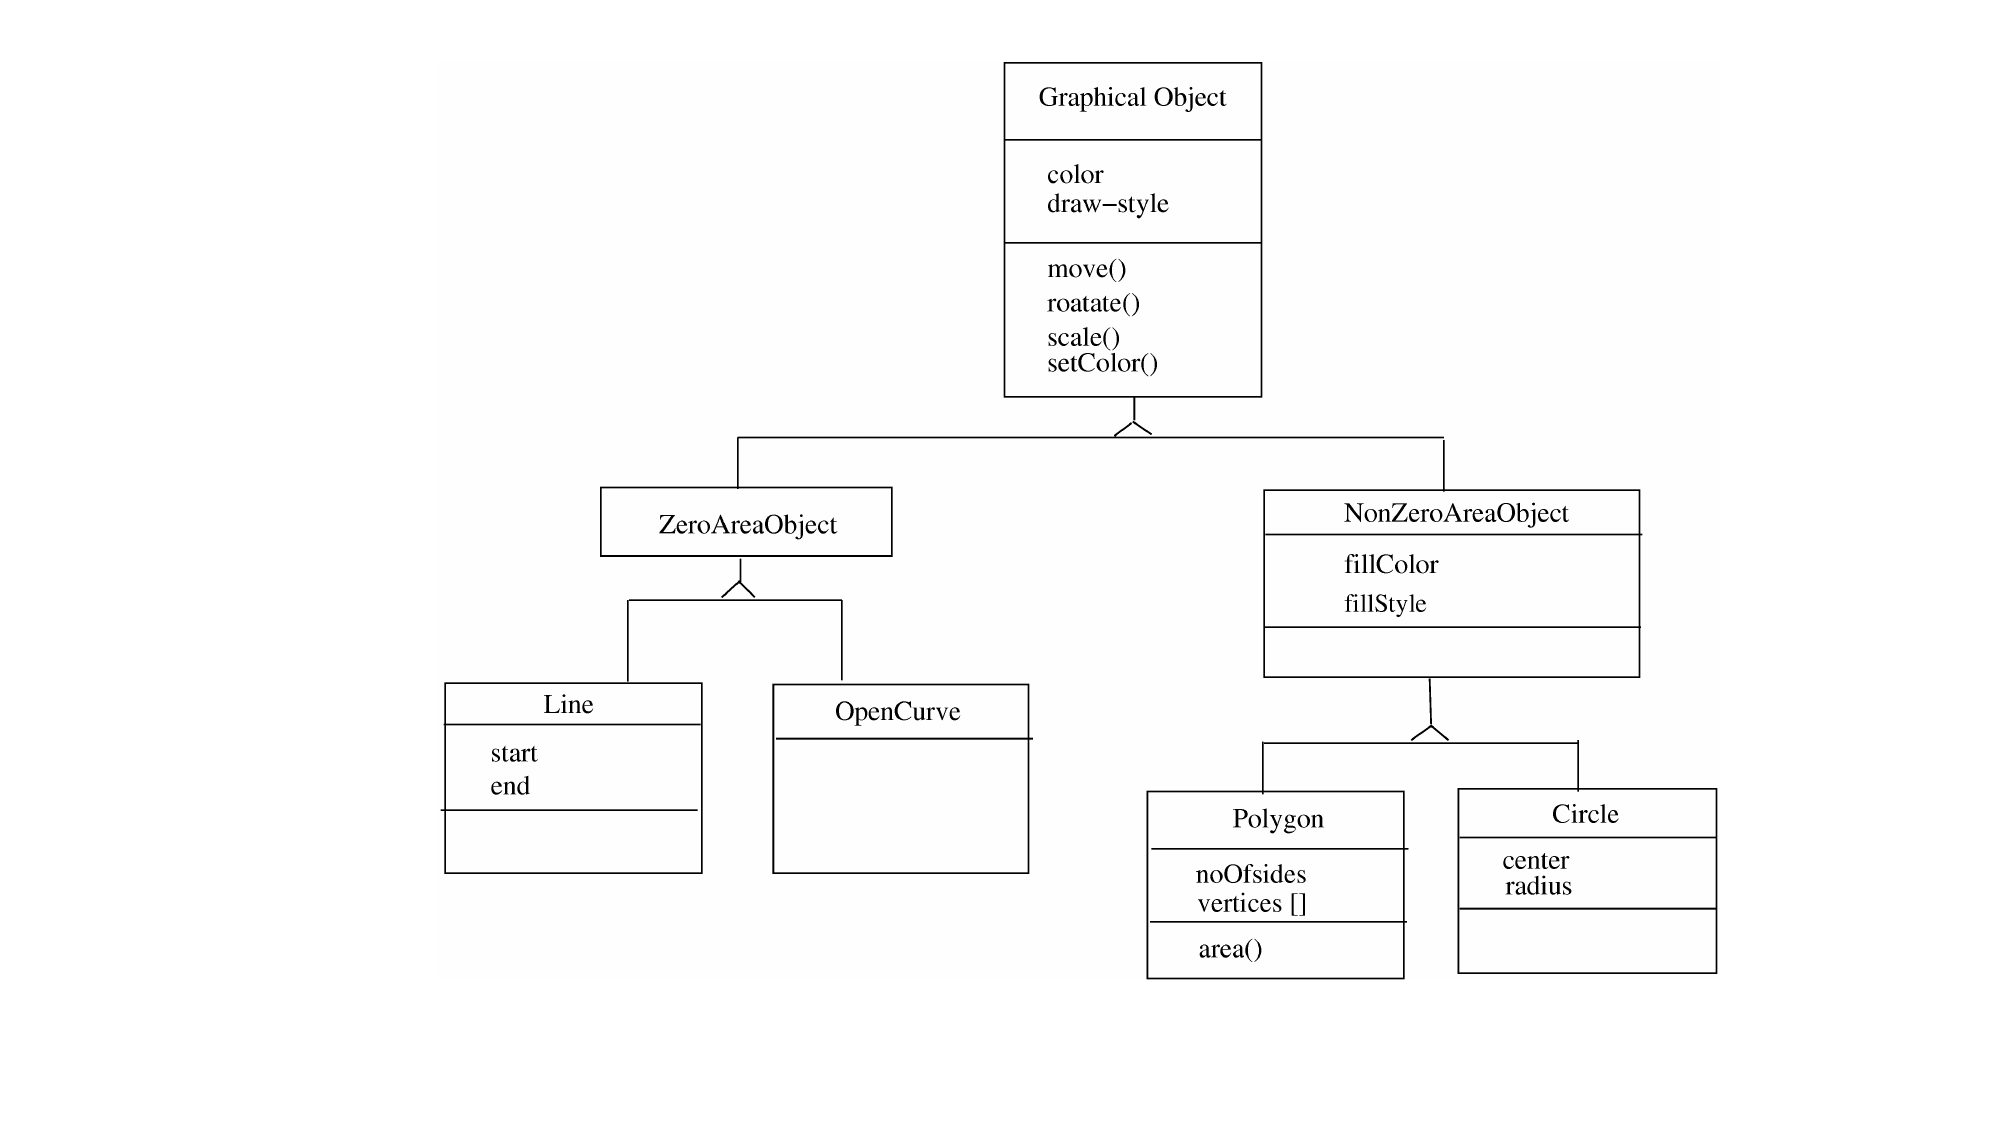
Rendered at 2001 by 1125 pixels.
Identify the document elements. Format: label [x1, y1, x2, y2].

list [438, 60, 1719, 981]
